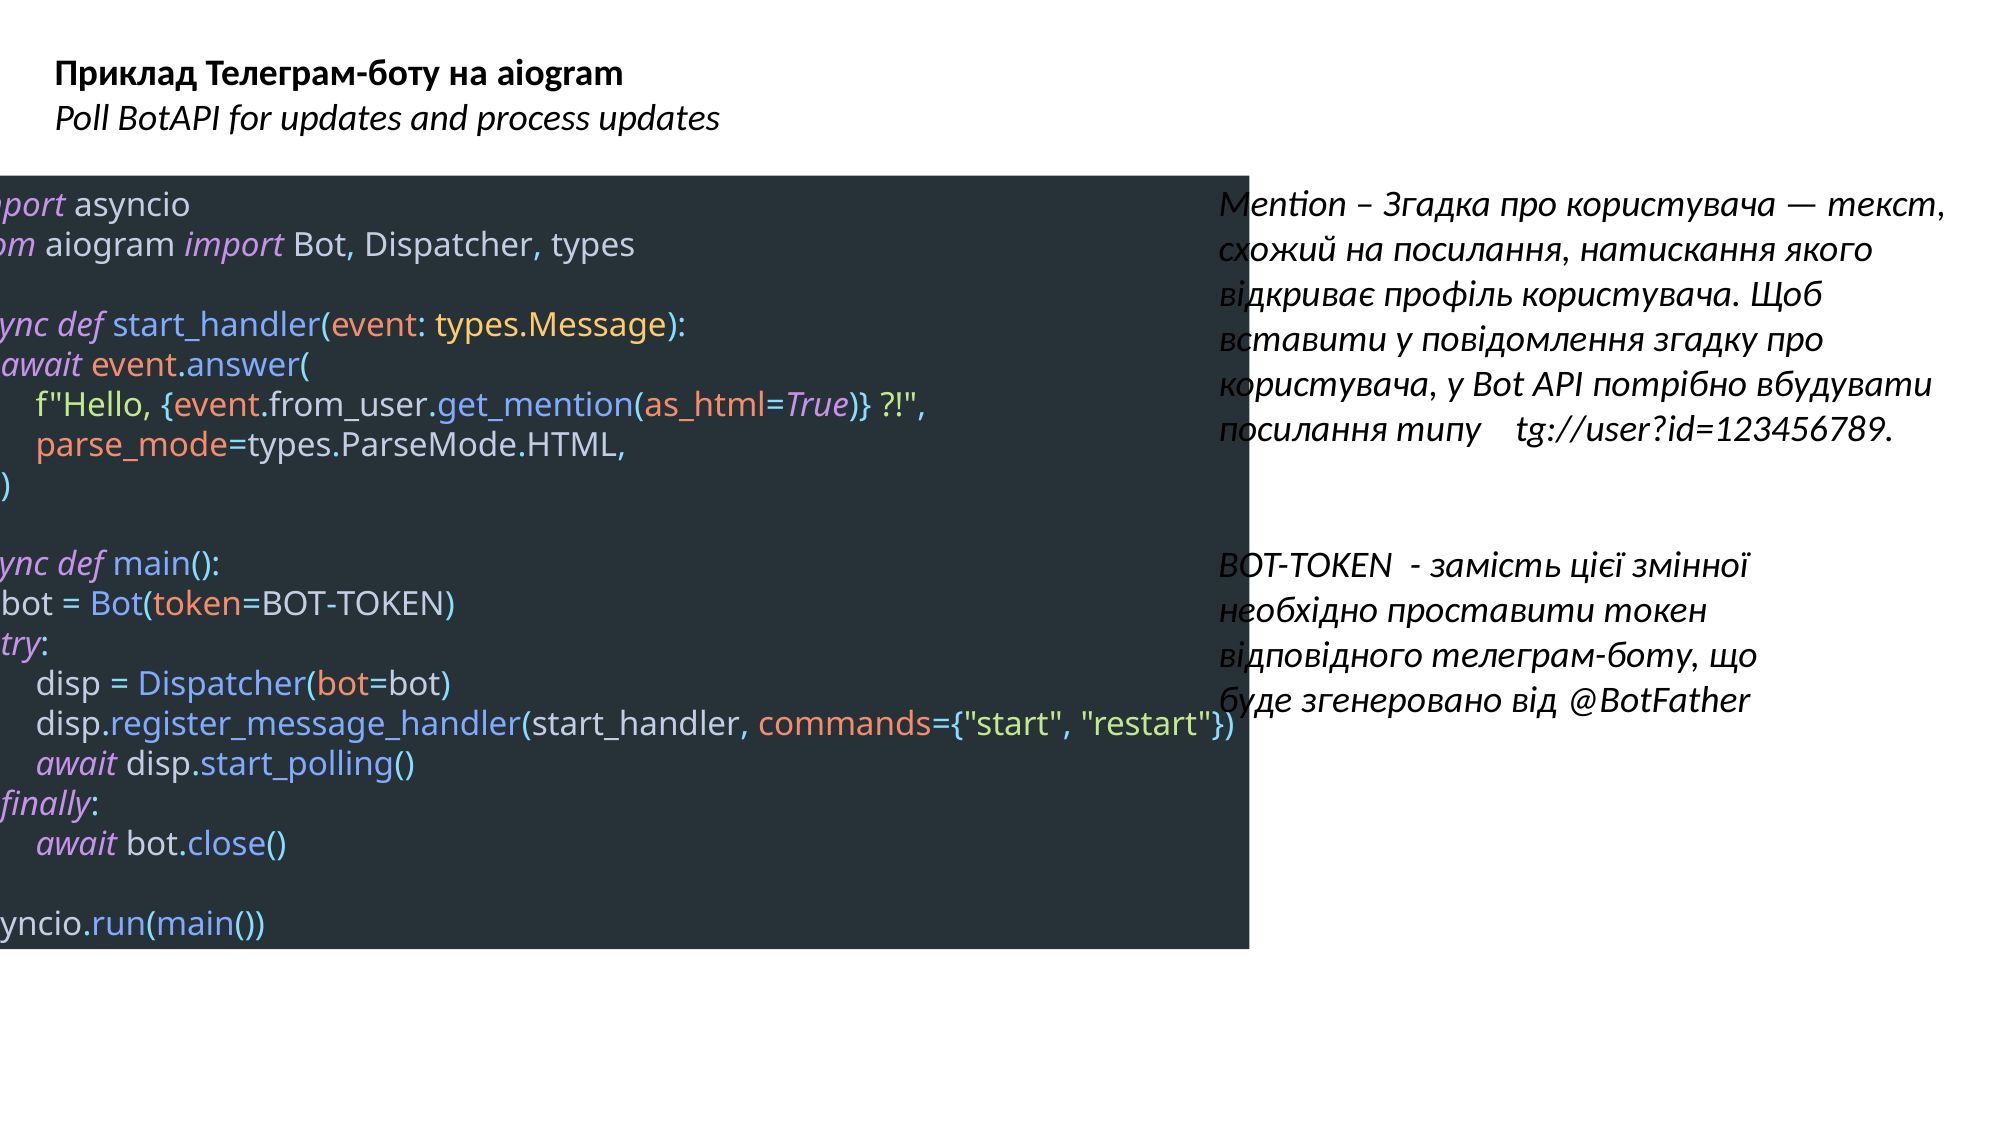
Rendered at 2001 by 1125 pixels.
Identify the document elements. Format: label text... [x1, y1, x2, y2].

text_box BOT-TOKEN - замість цієї змінної необхідно проставити токен відповідного телеграм-боту, що буде згенеровано від @BotFather [1203, 532, 1782, 727]
text_box Приклад Телеграм-боту на aiogram Poll BotAPI for updates and process updates [39, 40, 736, 146]
text_box import asyncio from aiogram import Bot, Dispatcher, types async def start_handler(event: types.Message): await event.answer( f"Hello, {event.from_user.get_mention(as_html=True)} ?!", parse_mode=types.ParseMode.HTML, ) async def main(): bot = Bot(token=BOT-TOKEN) try: disp = Dispatcher(bot=bot) disp.register_message_handler(start_handler, commands={"start", "restart"}) await disp.start_polling() finally: await bot.close() asyncio.run(main()) [0, 175, 1247, 950]
text_box Mention – Згадка про користувача — текст, схожий на посилання, натискання якого відкриває профіль користувача. Щоб вставити у повідомлення згадку про користувача, у Bot API потрібно вбудувати посилання типу tg://user?id=123456789. [1203, 171, 1987, 456]
